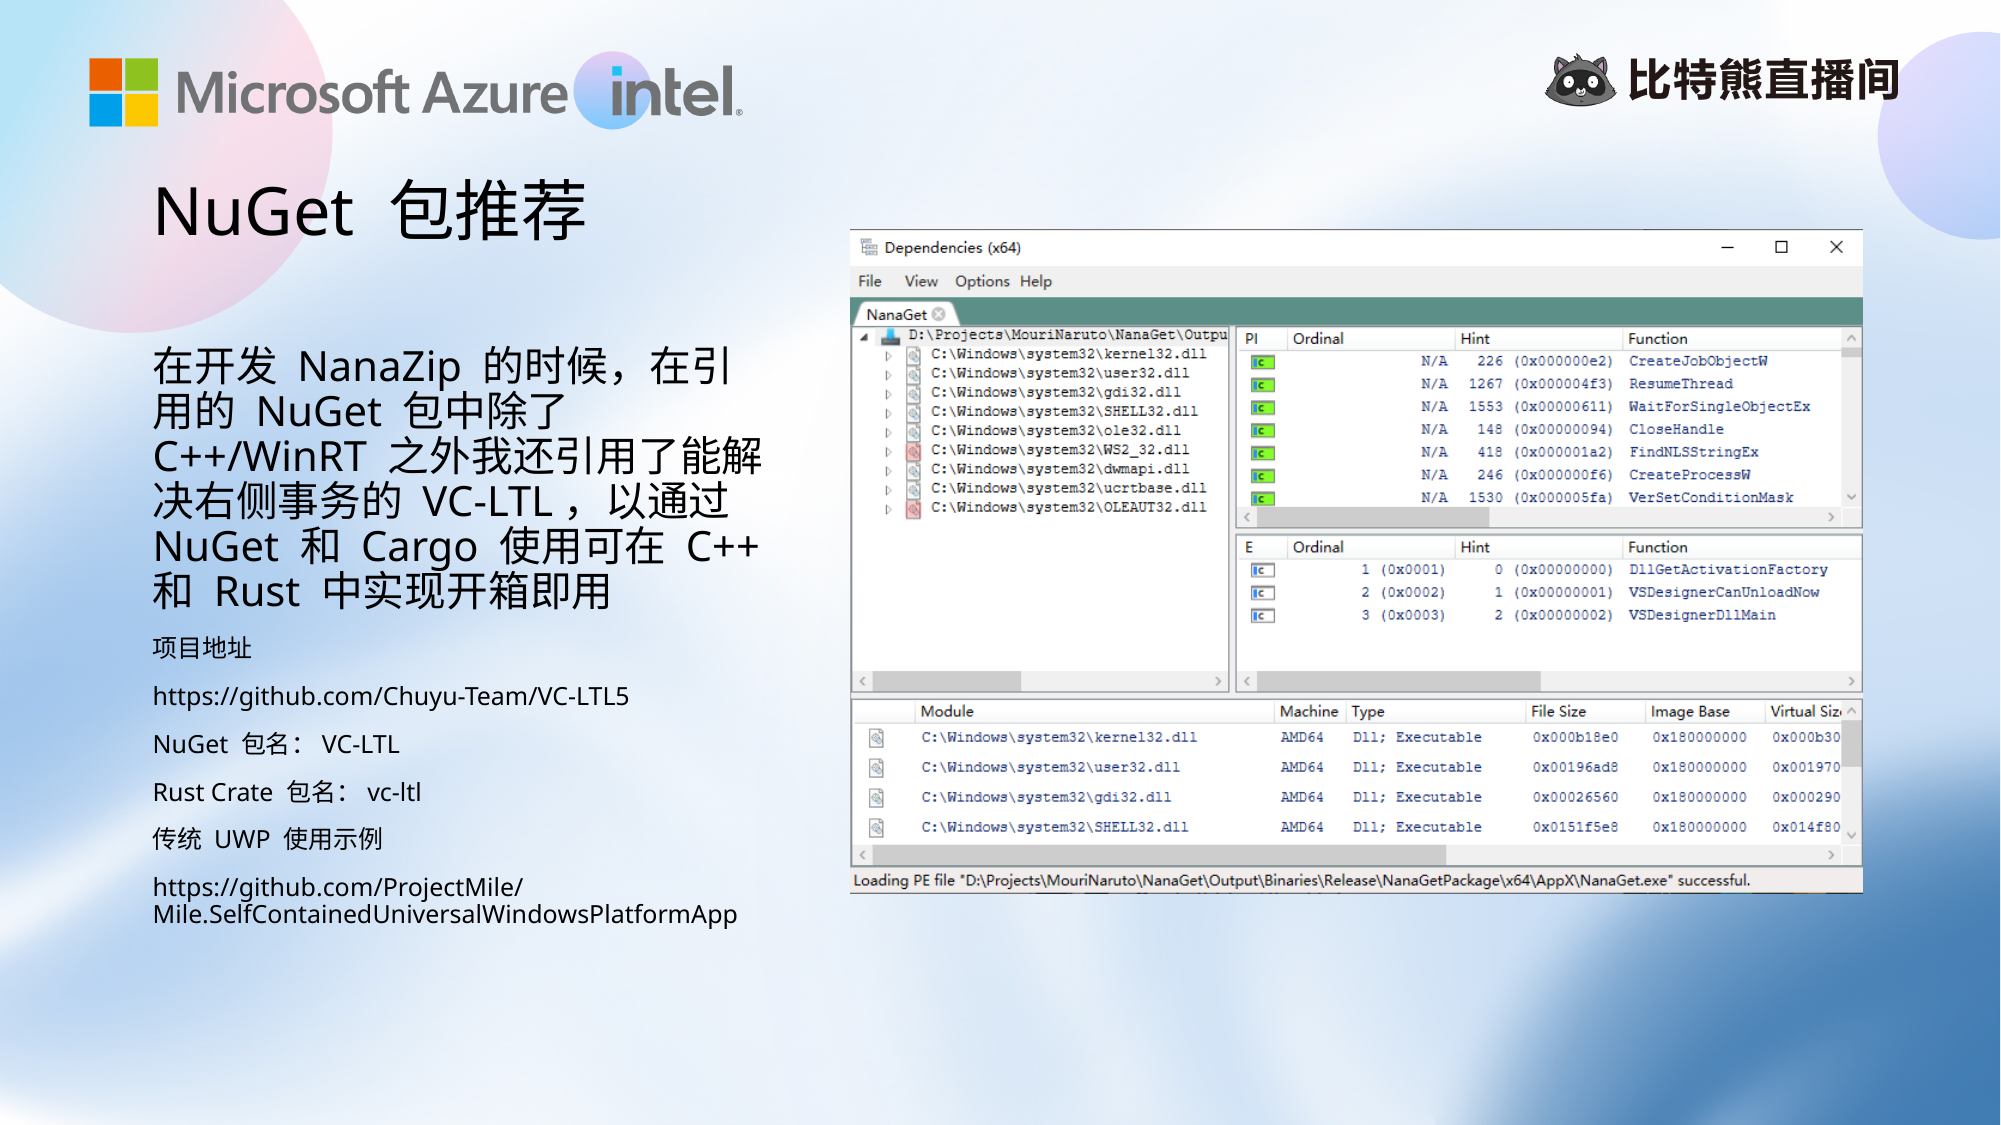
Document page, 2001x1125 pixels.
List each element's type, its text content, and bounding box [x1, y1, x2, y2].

list 在开发 NanaZip 的时候，在引用的 NuGet 包中除了 C++/WinRT 之外我还引用了能解决右侧事务的 VC-LTL，以通过 NuGet 和 Cargo 使用可在 C++ 和 Rust 中实现开箱即用 项目地址 https://github.com/Chuyu-Team/VC-LTL5 NuGet 包名：VC-LTL Rust Crate 包名：vc-ltl 传统 UWP 使用示例 https://github.com/ProjectMile/Mile.SelfContainedUniversalWindowsPlatformApp [137, 337, 783, 963]
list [850, 229, 1863, 894]
title NuGet 包推荐 [137, 75, 783, 337]
picture [0, 0, 2001, 1125]
